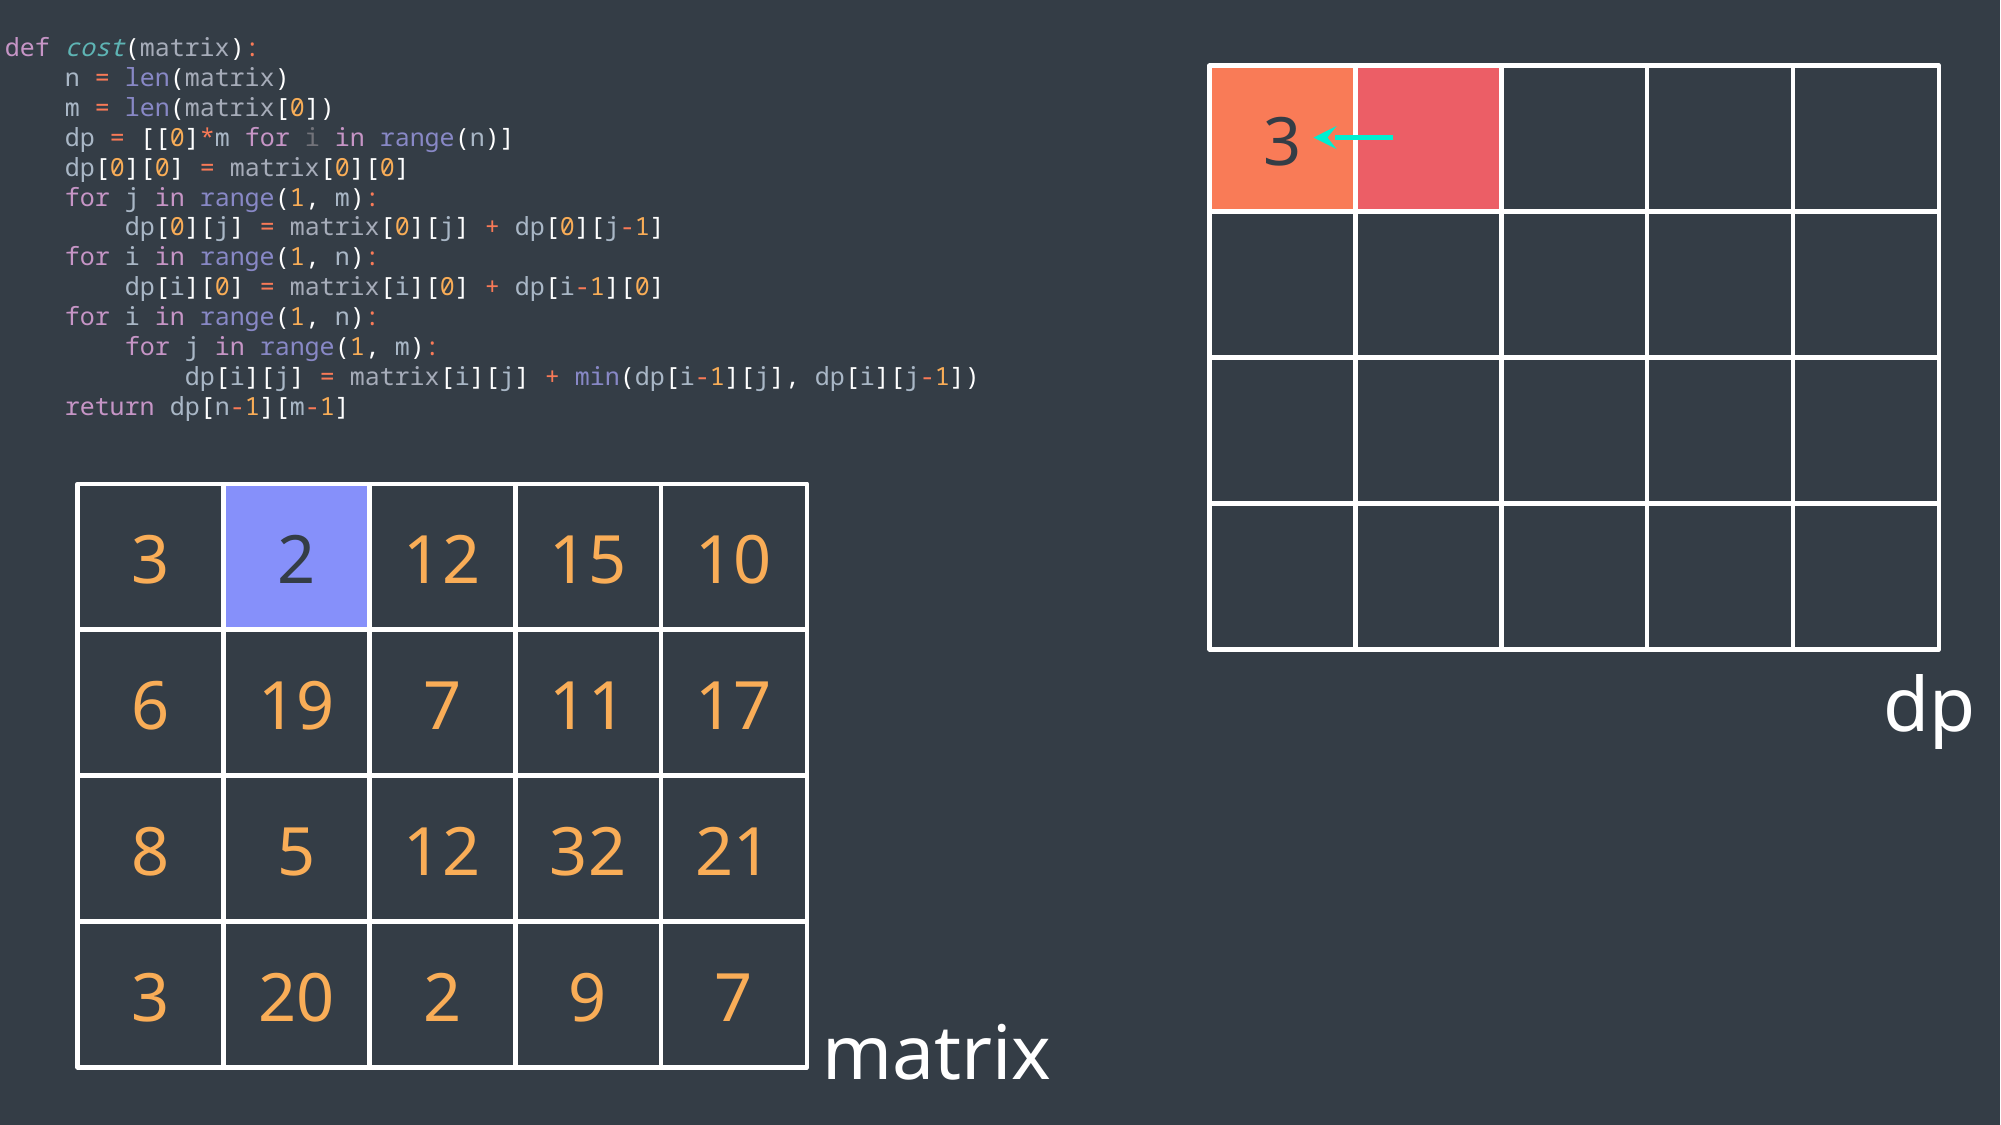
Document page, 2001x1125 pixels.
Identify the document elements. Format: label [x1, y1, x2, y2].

text_box [1209, 65, 2000, 754]
text_box [77, 483, 1091, 1103]
text_box [0, 23, 995, 428]
